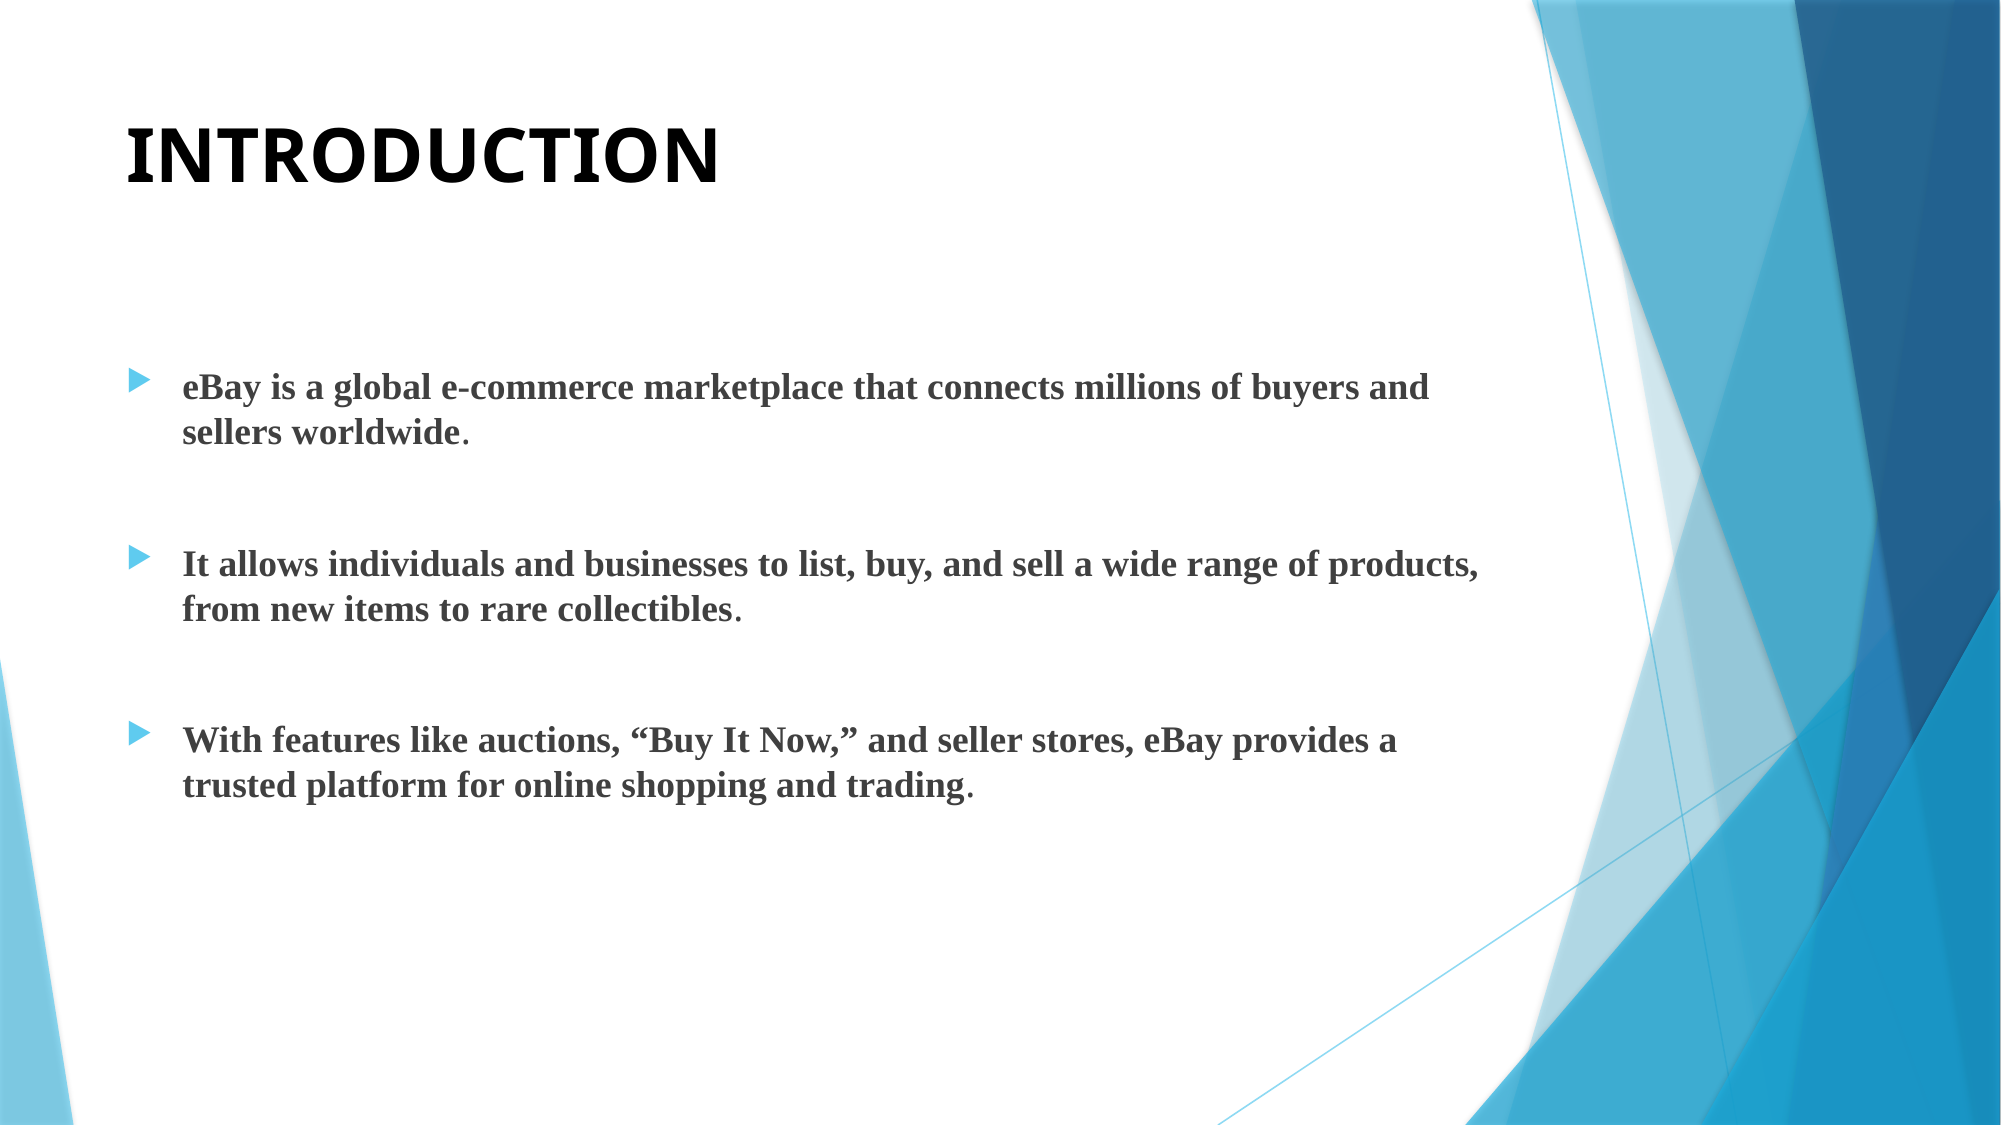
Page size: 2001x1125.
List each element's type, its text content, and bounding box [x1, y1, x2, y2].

list eBay is a global e-commerce marketplace that connects millions of buyers and sellers worldwide. It allows individuals and businesses to list, buy, and sell a wide range of products, from new items to rare collectibles. With features like auctions, “Buy It Now,” and seller stores, eBay provides a trusted platform for online shopping and trading. [111, 354, 1522, 992]
title INTRODUCTION [111, 99, 1522, 317]
